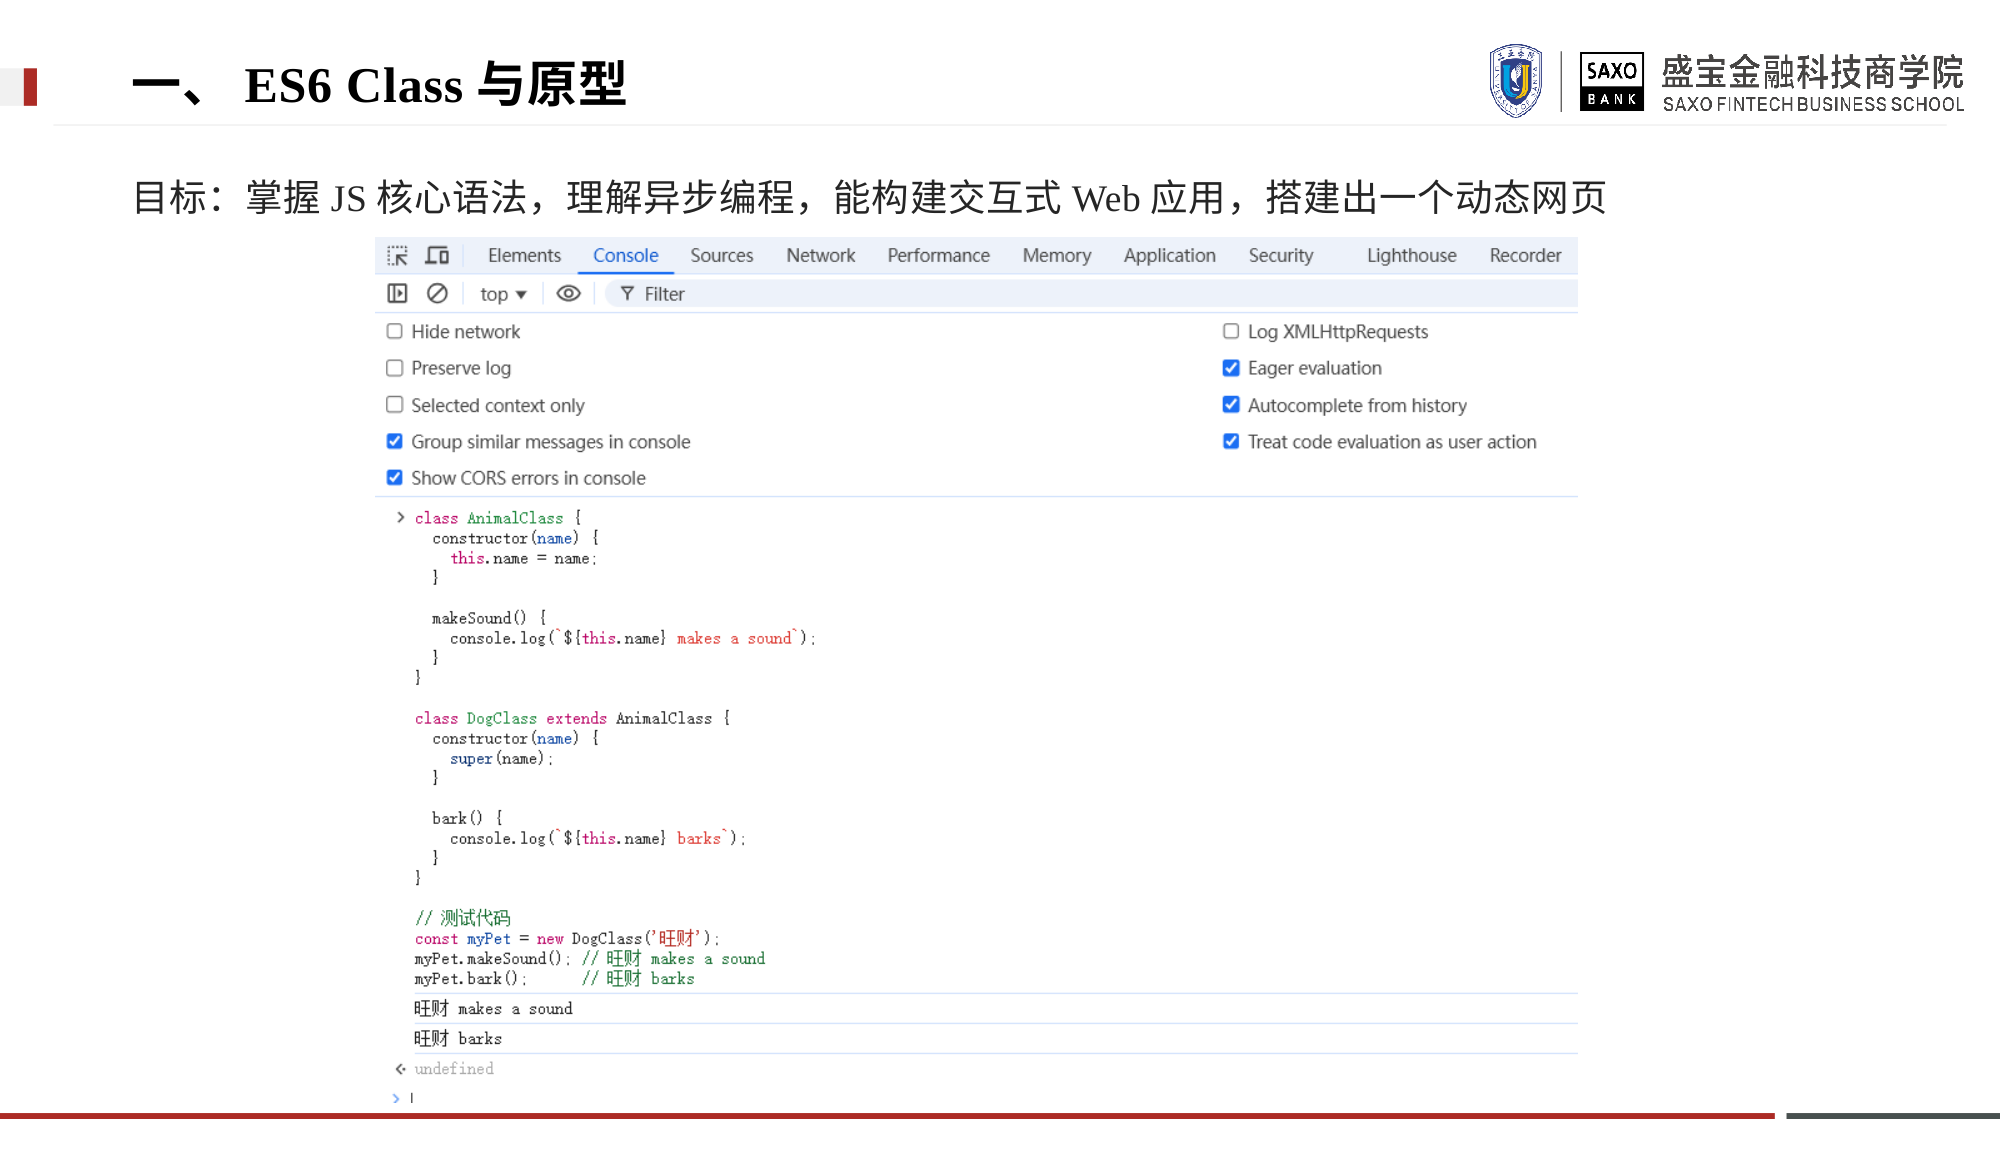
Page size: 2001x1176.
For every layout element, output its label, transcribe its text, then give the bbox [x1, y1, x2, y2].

text_box 目标：掌握JS核心语法，理解异步编程，能构建交互式Web应用，搭建出一个动态网页 [131, 167, 1762, 220]
text_box 一、ES6 Class与原型 [131, 44, 820, 113]
picture [0, 1112, 1775, 1119]
picture [1489, 43, 1964, 118]
picture [1786, 1112, 2000, 1119]
picture [0, 68, 37, 106]
picture [374, 237, 1578, 1103]
